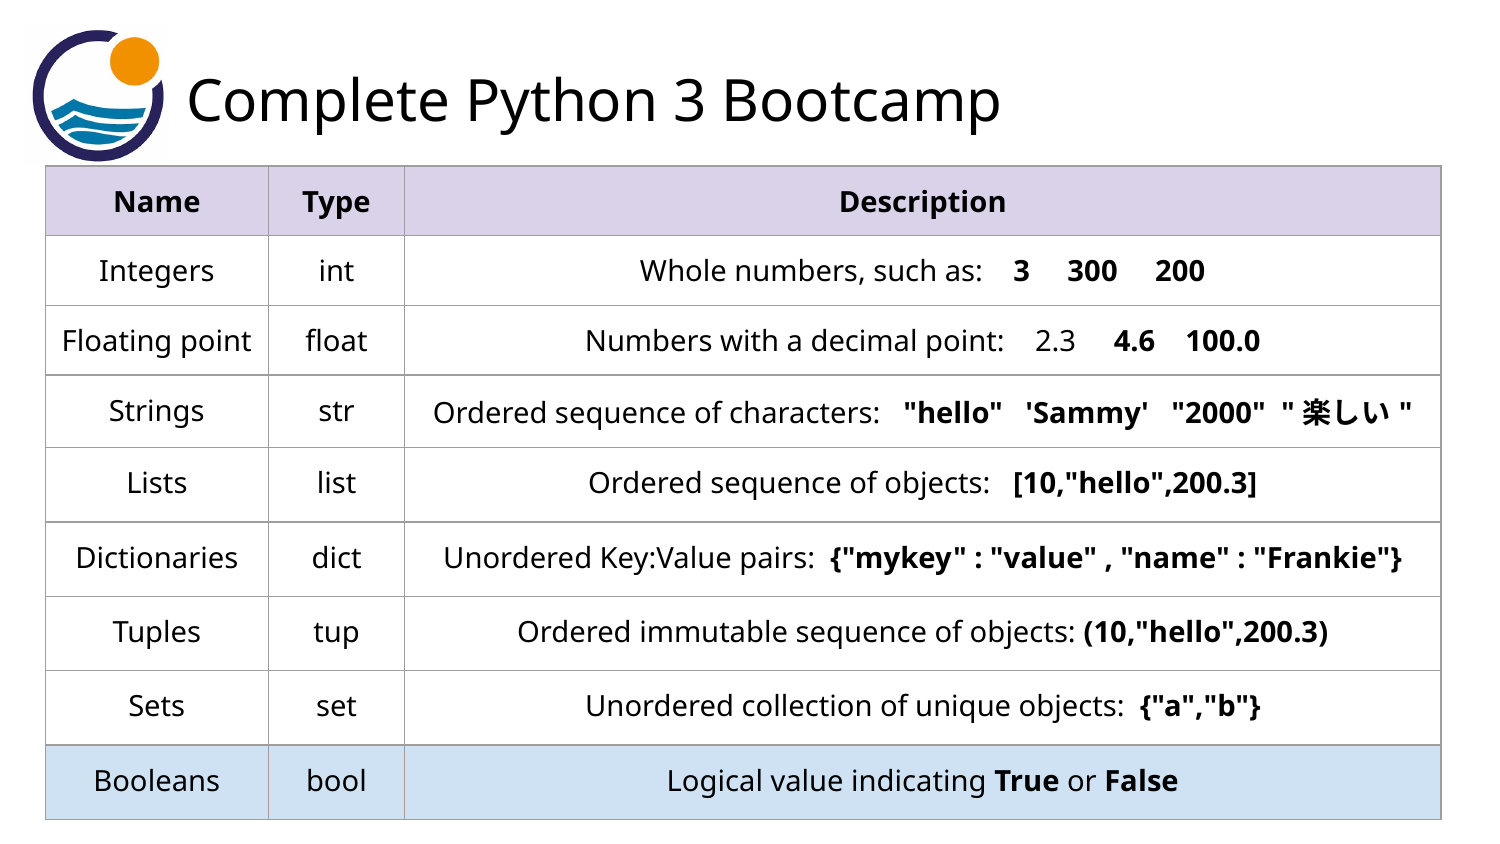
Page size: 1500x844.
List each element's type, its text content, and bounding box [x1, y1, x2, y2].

table_cell bool [269, 746, 404, 819]
table_cell Unordered collection of unique objects: {"a","b"} [405, 671, 1440, 744]
table_cell Unordered Key:Value pairs: {"mykey" : "value" , "name" : "Frankie"} [405, 523, 1440, 596]
table_header Type [269, 167, 404, 235]
table_cell int [269, 236, 404, 305]
table_cell Tuples [46, 597, 268, 670]
table_cell Strings [46, 376, 268, 447]
table_cell Booleans [46, 746, 268, 819]
table_cell Integers [46, 236, 268, 305]
table_cell Ordered immutable sequence of objects: (10,"hello",200.3) [405, 597, 1440, 670]
table_cell float [269, 306, 404, 374]
table_cell dict [269, 523, 404, 596]
table_cell Ordered sequence of characters: "hello" 'Sammy' "2000" "楽しい" [405, 376, 1440, 447]
table_cell tup [269, 597, 404, 670]
title Complete Python 3 Bootcamp [176, 48, 1449, 143]
table_cell Floating point [46, 306, 268, 374]
table_header Description [405, 167, 1440, 235]
table_cell Numbers with a decimal point: 2.3 4.6 100.0 [405, 306, 1440, 374]
picture [24, 24, 172, 167]
table_cell Sets [46, 671, 268, 744]
table_cell str [269, 376, 404, 447]
table_cell Logical value indicating True or False [405, 746, 1440, 819]
table_cell Dictionaries [46, 523, 268, 596]
table_cell Ordered sequence of objects: [10,"hello",200.3] [405, 448, 1440, 521]
table_cell list [269, 448, 404, 521]
table_header Name [46, 167, 268, 235]
table_cell Whole numbers, such as: 3 300 200 [405, 236, 1440, 305]
table_cell set [269, 671, 404, 744]
table_cell Lists [46, 448, 268, 521]
